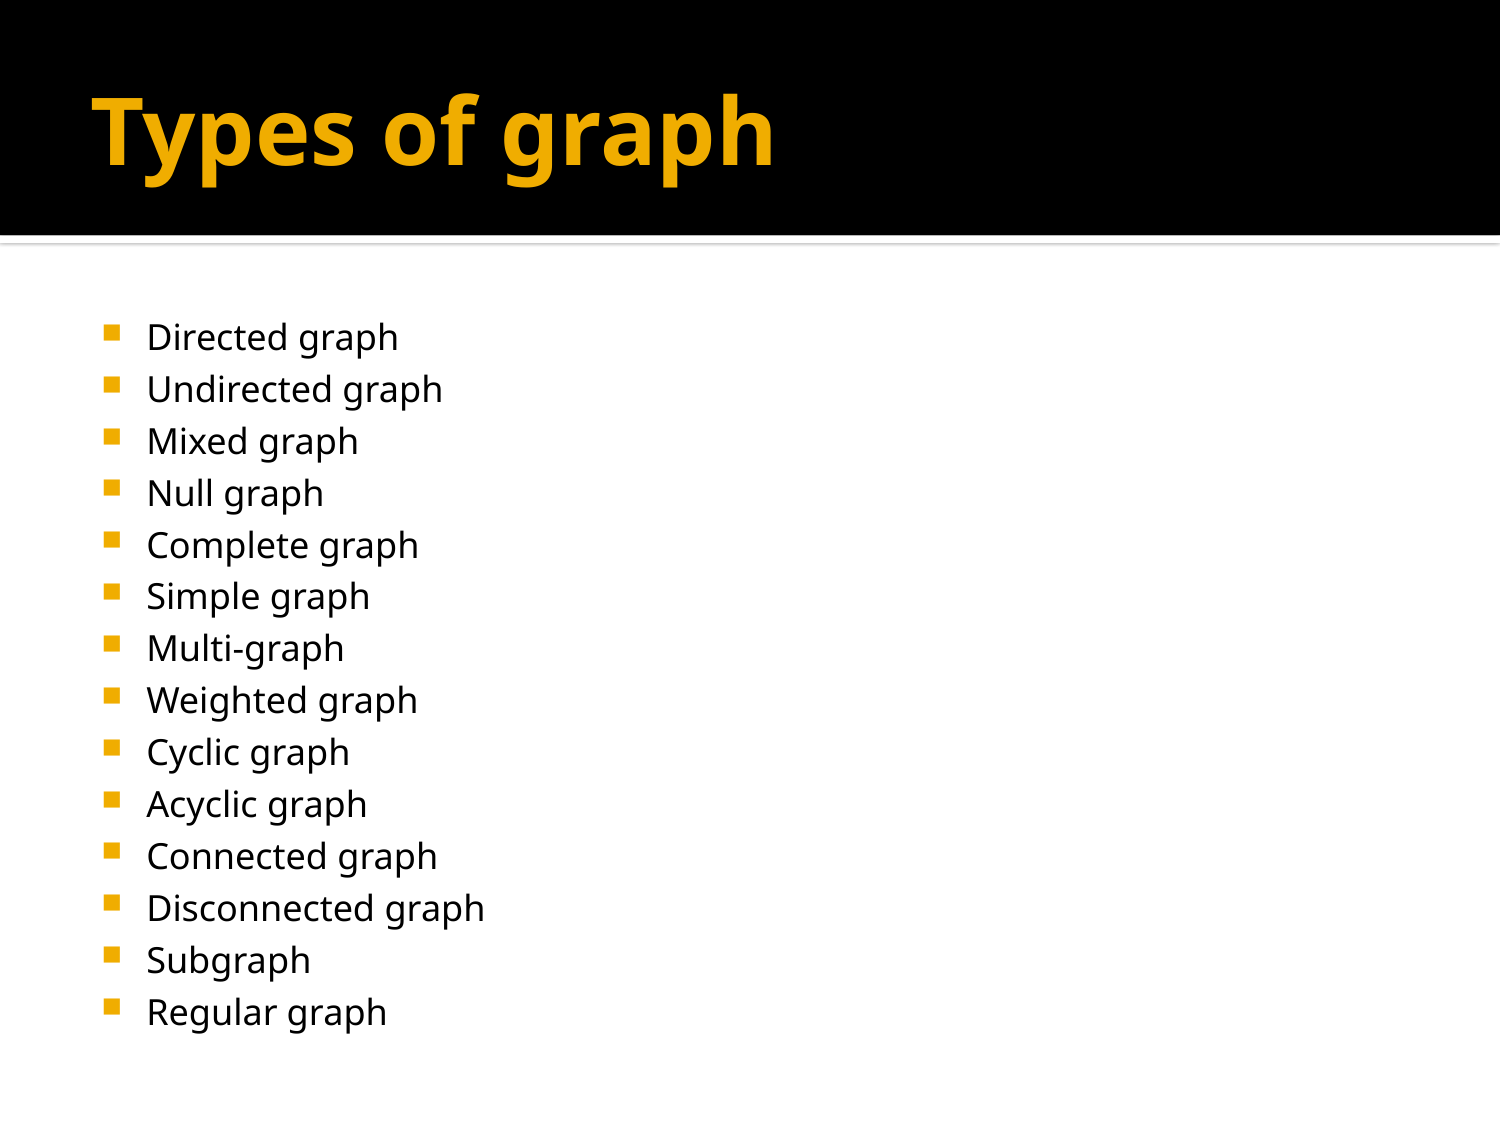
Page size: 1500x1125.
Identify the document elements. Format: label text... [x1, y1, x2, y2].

list Directed graph Undirected graph Mixed graph Null graph Complete graph Simple graph Multi-graph Weighted graph Cyclic graph Acyclic graph Connected graph Disconnected graph Subgraph Regular graph [75, 291, 1425, 1050]
title Types of graph [75, 25, 1425, 231]
